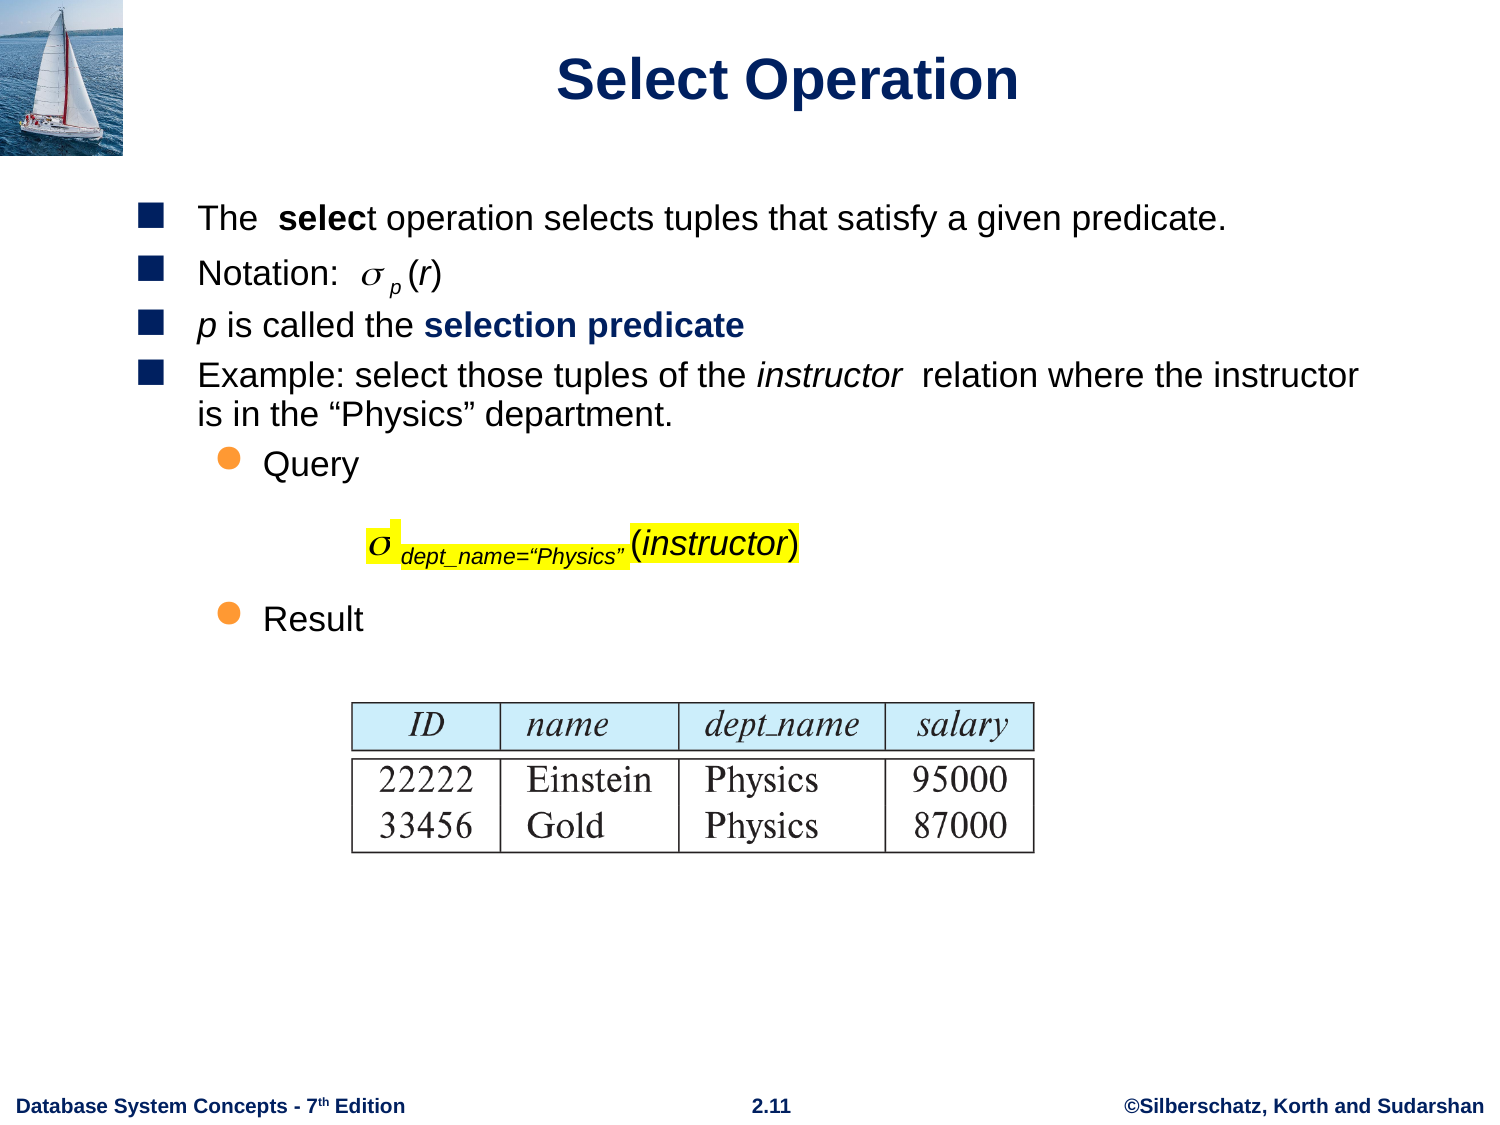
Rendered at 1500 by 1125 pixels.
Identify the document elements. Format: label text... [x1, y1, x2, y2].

title Select Operation [125, 18, 1452, 120]
list The select operation selects tuples that satisfy a given predicate. Notation:  p (r) p is called the selection predicate Example: select those tuples of the instructor relation where the instructor is in the “Physics” department. Query  dept_name=“Physics” (instructor) Result [126, 192, 1375, 743]
picture [0, 0, 123, 156]
picture [284, 676, 1094, 878]
